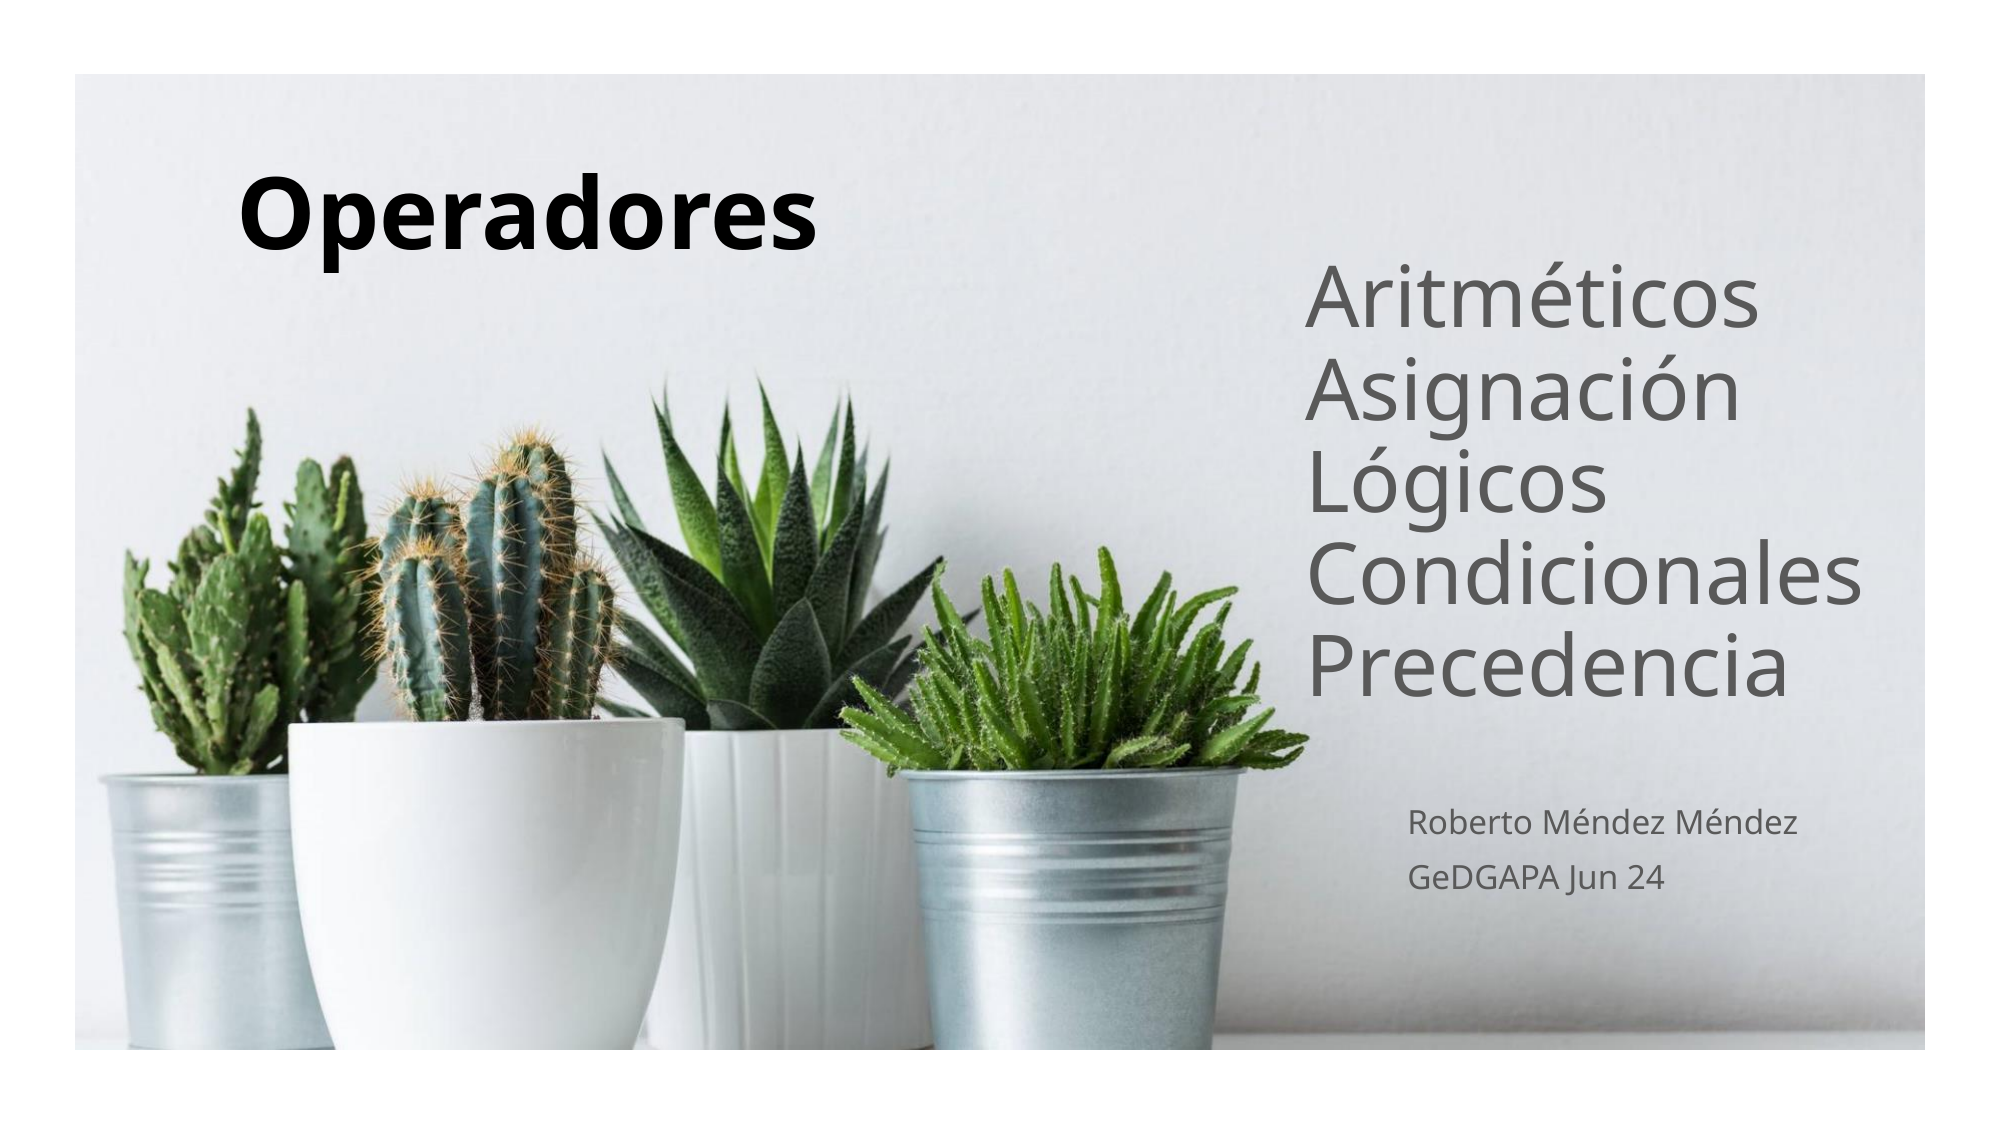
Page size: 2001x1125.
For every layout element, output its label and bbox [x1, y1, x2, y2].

picture [75, 74, 1925, 1050]
